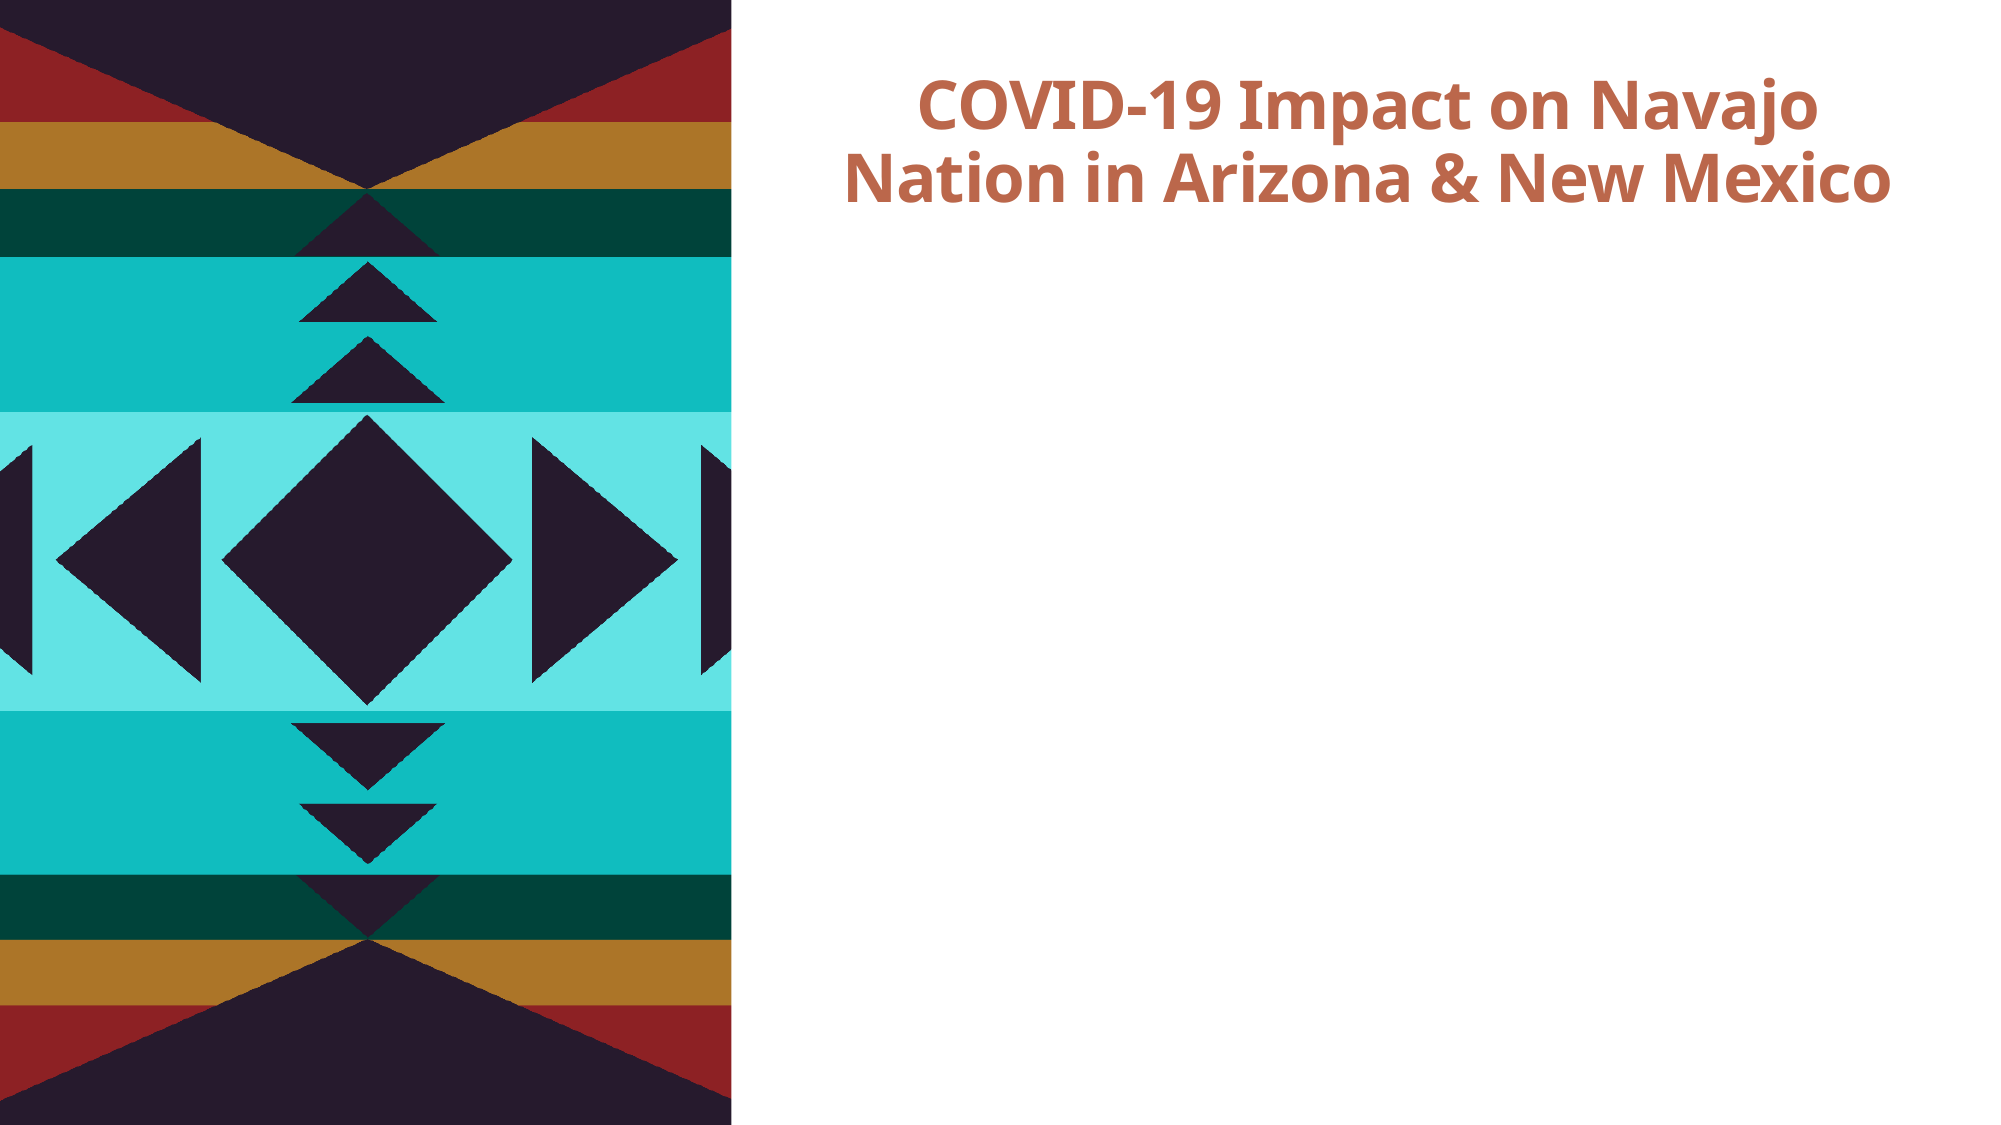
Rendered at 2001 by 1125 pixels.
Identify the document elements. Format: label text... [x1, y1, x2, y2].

text_box COVID-19 Impact on Navajo Nation in Arizona & New Mexico [806, 64, 1930, 260]
picture [0, 0, 732, 1125]
